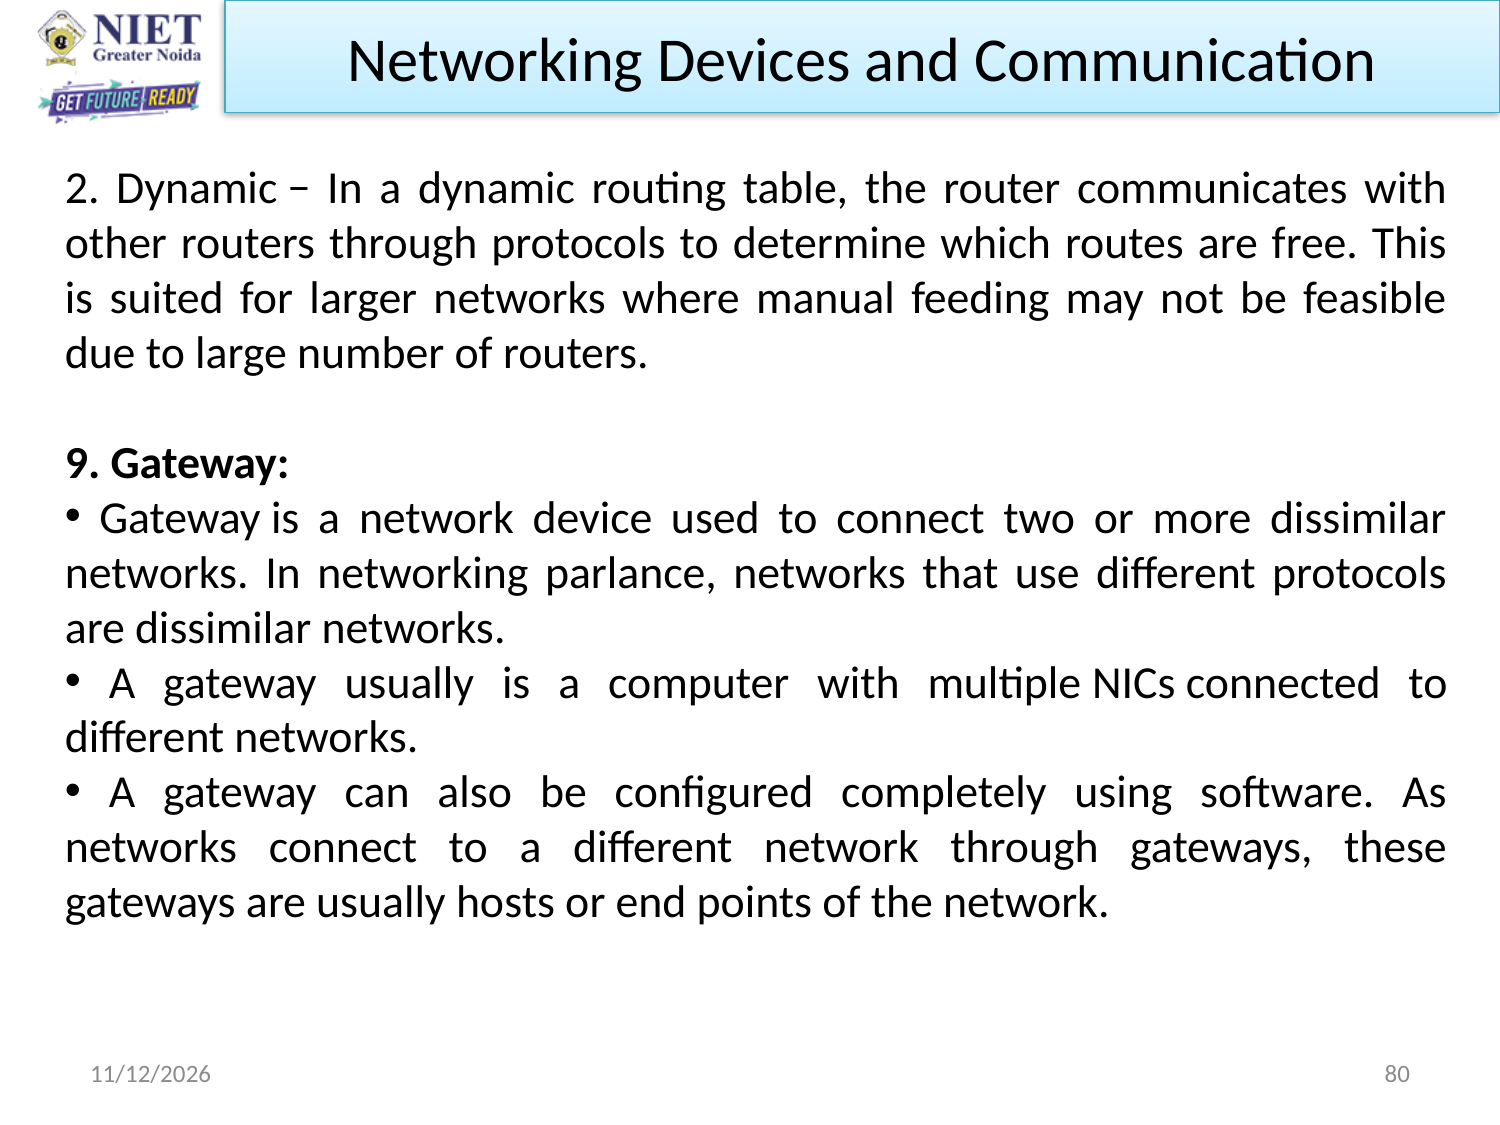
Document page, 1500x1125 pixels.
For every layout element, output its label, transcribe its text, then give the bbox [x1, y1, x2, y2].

picture [0, 0, 238, 135]
text_box Networking Devices and Communication [238, 0, 1500, 113]
text_box 2. Dynamic − In a dynamic routing table, the router communicates with other routers through protocols to determine which routes are free. This is suited for larger networks where manual feeding may not be feasible due to large number of routers. 9. Gateway: Gateway is a network device used to connect two or more dissimilar networks. In networking parlance, networks that use different protocols are dissimilar networks. A gateway usually is a computer with multiple NICs connected to different networks. A gateway can also be configured completely using software. As networks connect to a different network through gateways, these gateways are usually hosts or end points of the network. [49, 149, 1463, 1100]
